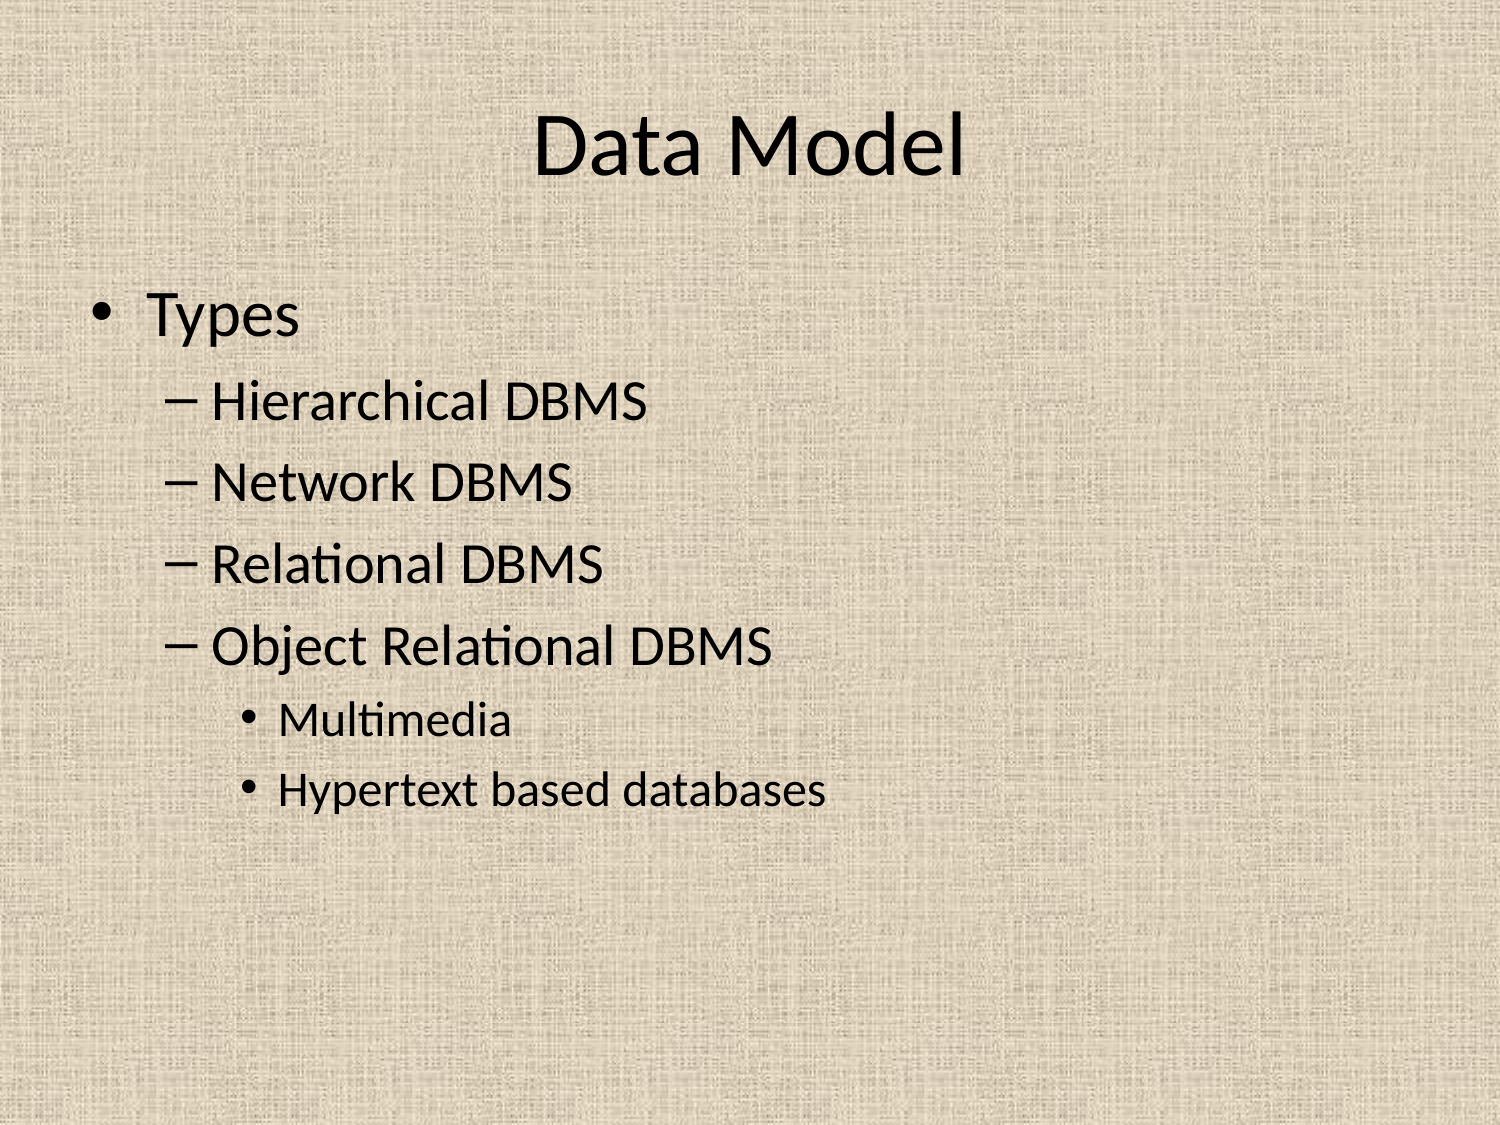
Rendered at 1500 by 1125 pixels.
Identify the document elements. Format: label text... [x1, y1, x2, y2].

title Data Model [75, 45, 1425, 233]
picture [0, 0, 1500, 1125]
list Types Hierarchical DBMS Network DBMS Relational DBMS Object Relational DBMS Multimedia Hypertext based databases [75, 262, 1425, 1005]
